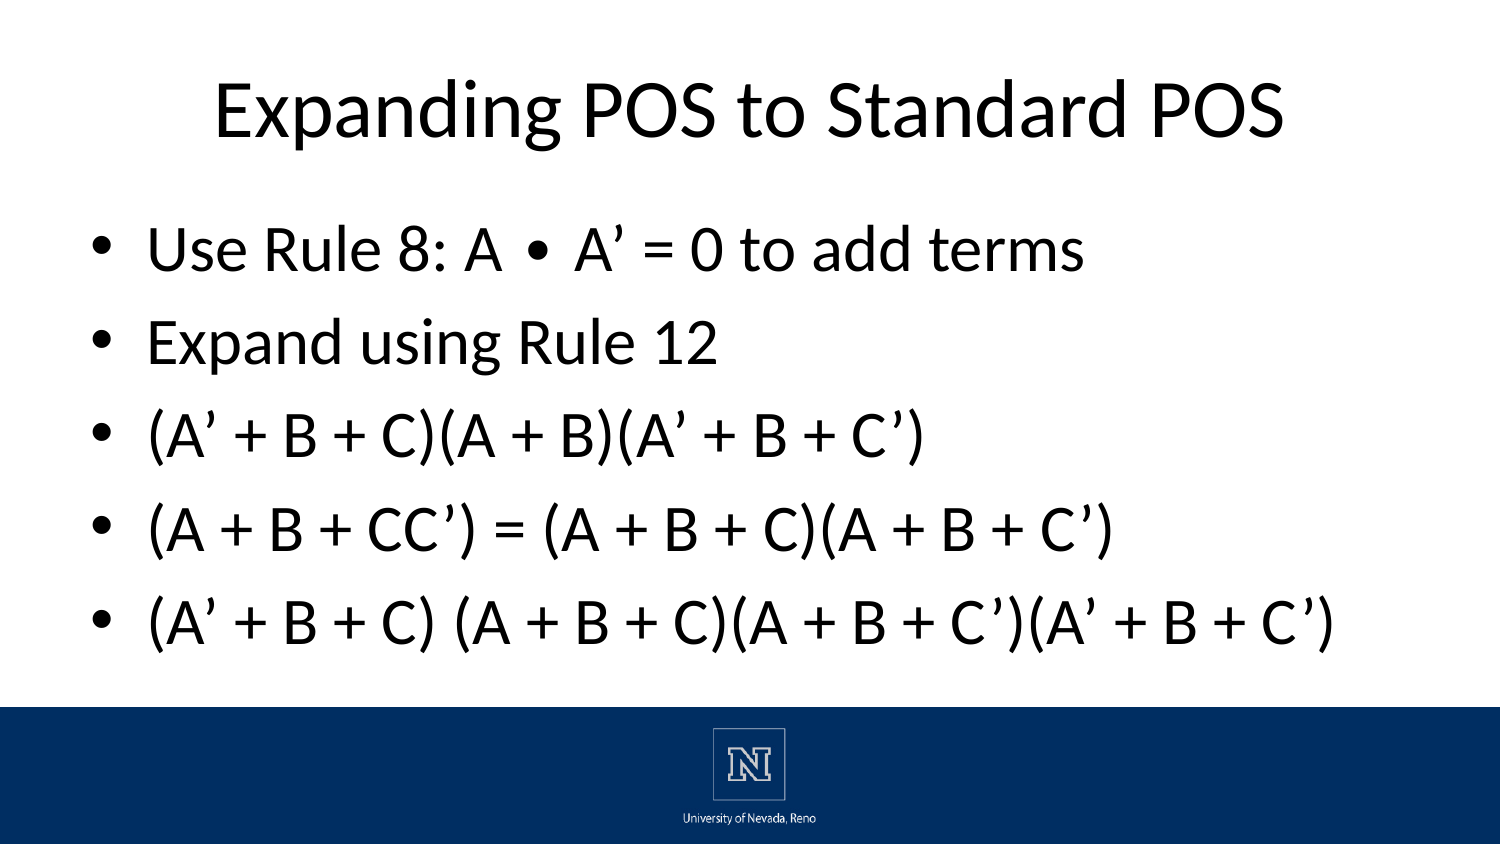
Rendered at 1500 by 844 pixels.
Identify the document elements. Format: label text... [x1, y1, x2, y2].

title Expanding POS to Standard POS [75, 33, 1425, 175]
picture [0, 707, 1500, 844]
list Use Rule 8: A ∙ A’ = 0 to add terms Expand using Rule 12 (A’ + B + C)(A + B)(A’ + B + C’) (A + B + CC’) = (A + B + C)(A + B + C’) (A’ + B + C) (A + B + C)(A + B + C’)(A’ + B + C’) [75, 196, 1425, 708]
